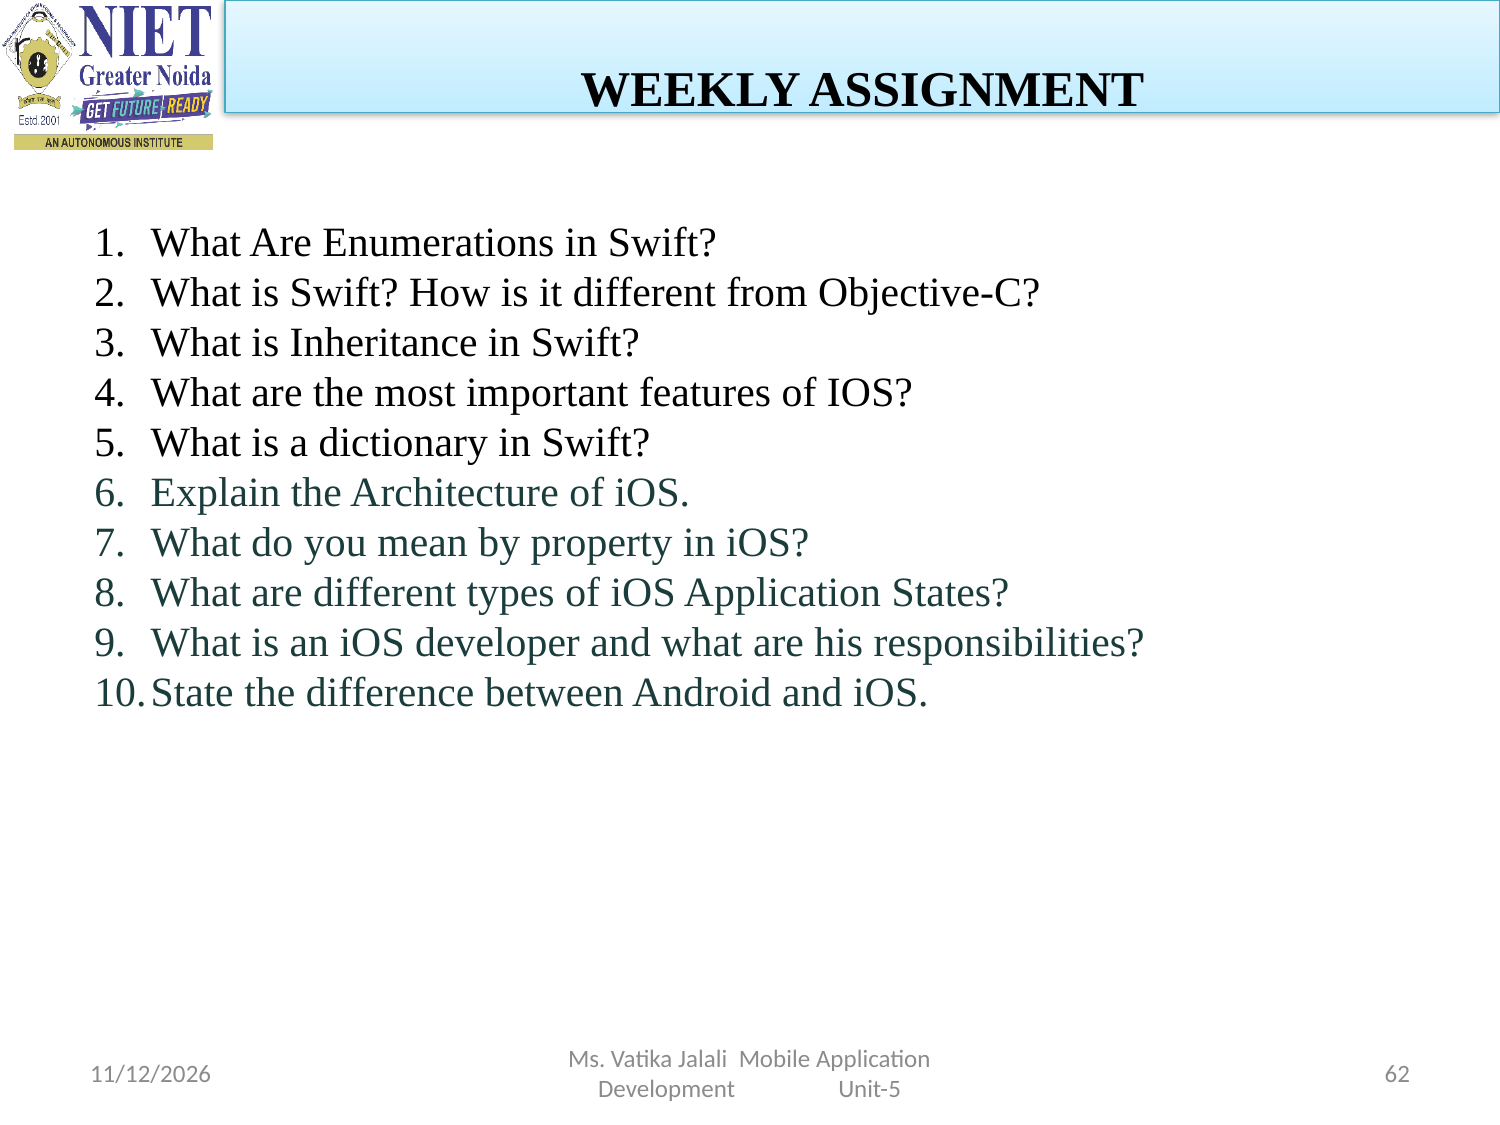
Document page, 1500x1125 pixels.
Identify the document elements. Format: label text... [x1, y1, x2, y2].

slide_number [75, 1042, 425, 1103]
text_box WEEKLY ASSIGNMENT [224, 0, 1500, 113]
footer Ms. Vatika Jalali Mobile Application Development Unit-5 [512, 1042, 988, 1103]
list [70, 175, 1421, 919]
slide_number 62 [1074, 1042, 1425, 1103]
text_box What Are Enumerations in Swift? What is Swift? How is it different from Objective-C? What is Inheritance in Swift? What are the most important features of IOS? What is a dictionary in Swift? Explain the Architecture of iOS. What do you mean by property in iOS? What are different types of iOS Application States? What is an iOS developer and what are his responsibilities? State the difference between Android and iOS. [79, 207, 1338, 813]
picture [2, 3, 213, 150]
